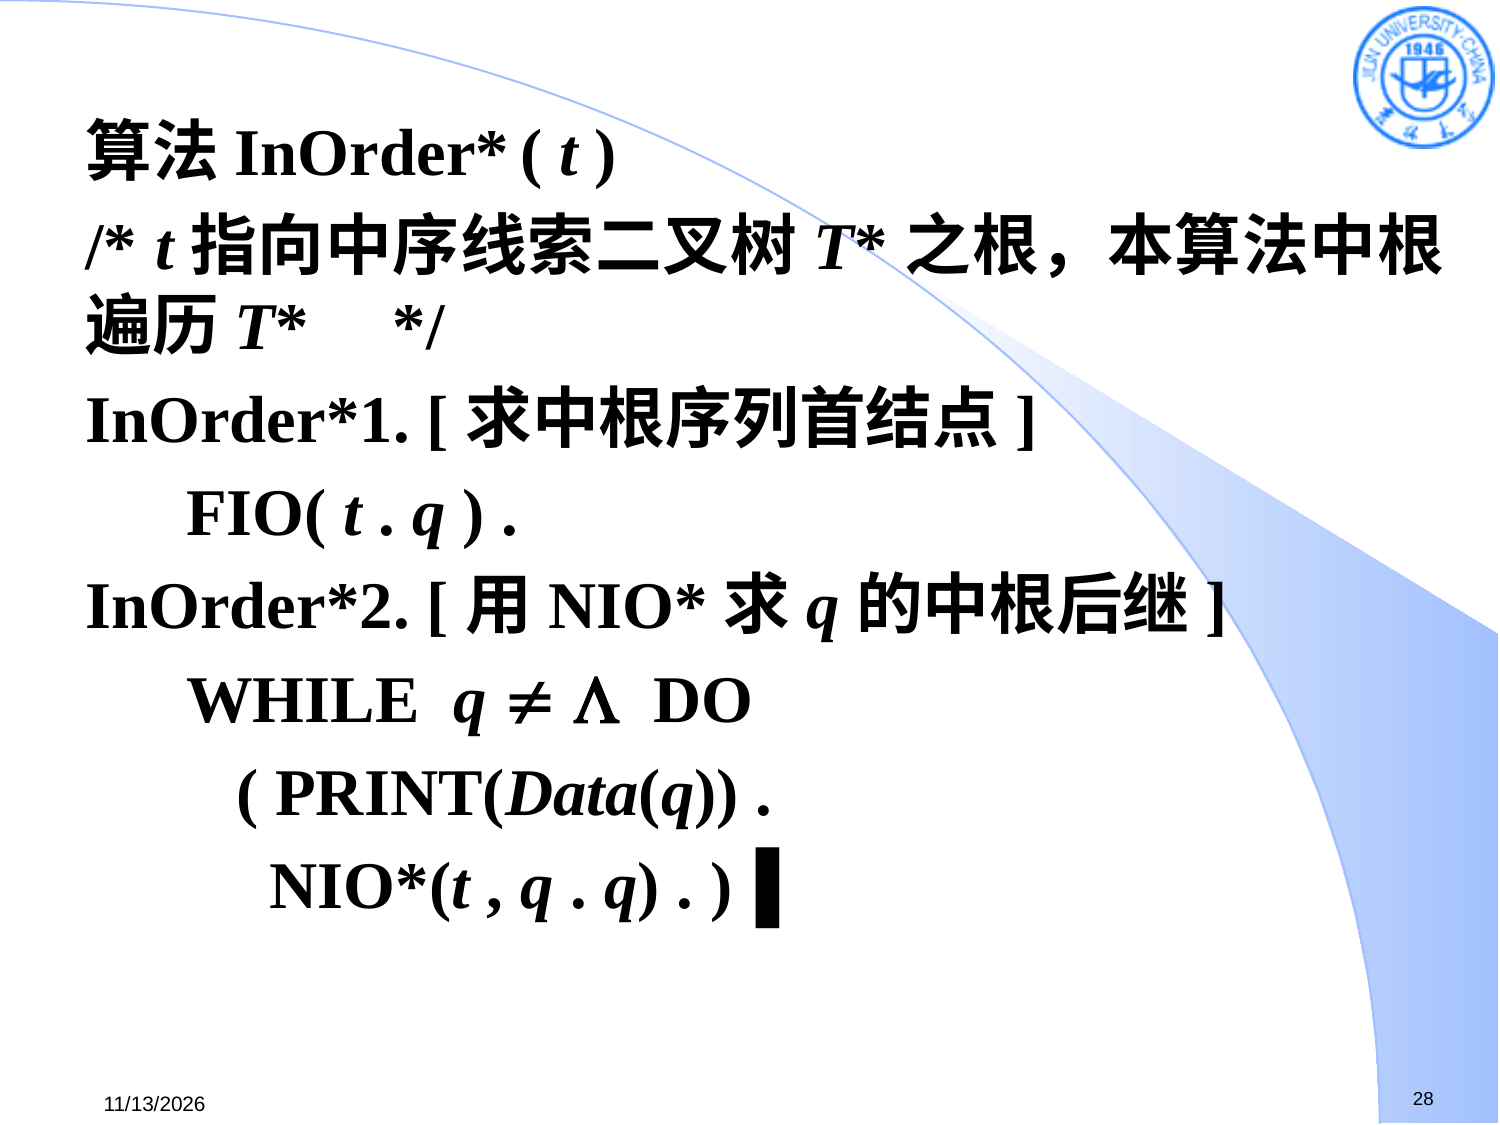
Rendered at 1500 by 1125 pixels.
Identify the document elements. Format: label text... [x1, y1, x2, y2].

text_box 算法InOrder* ( t ) /* t指向中序线索二叉树T*之根，本算法中根遍历T* */ InOrder*1. [求中根序列首结点] FIO( t . q ) . InOrder*2. [用NIO*求q的中根后继] WHILE q   DO ( PRINT(Data(q)) . NIO*(t , q . q) . )▐ [70, 101, 1459, 930]
picture [1353, 6, 1495, 149]
